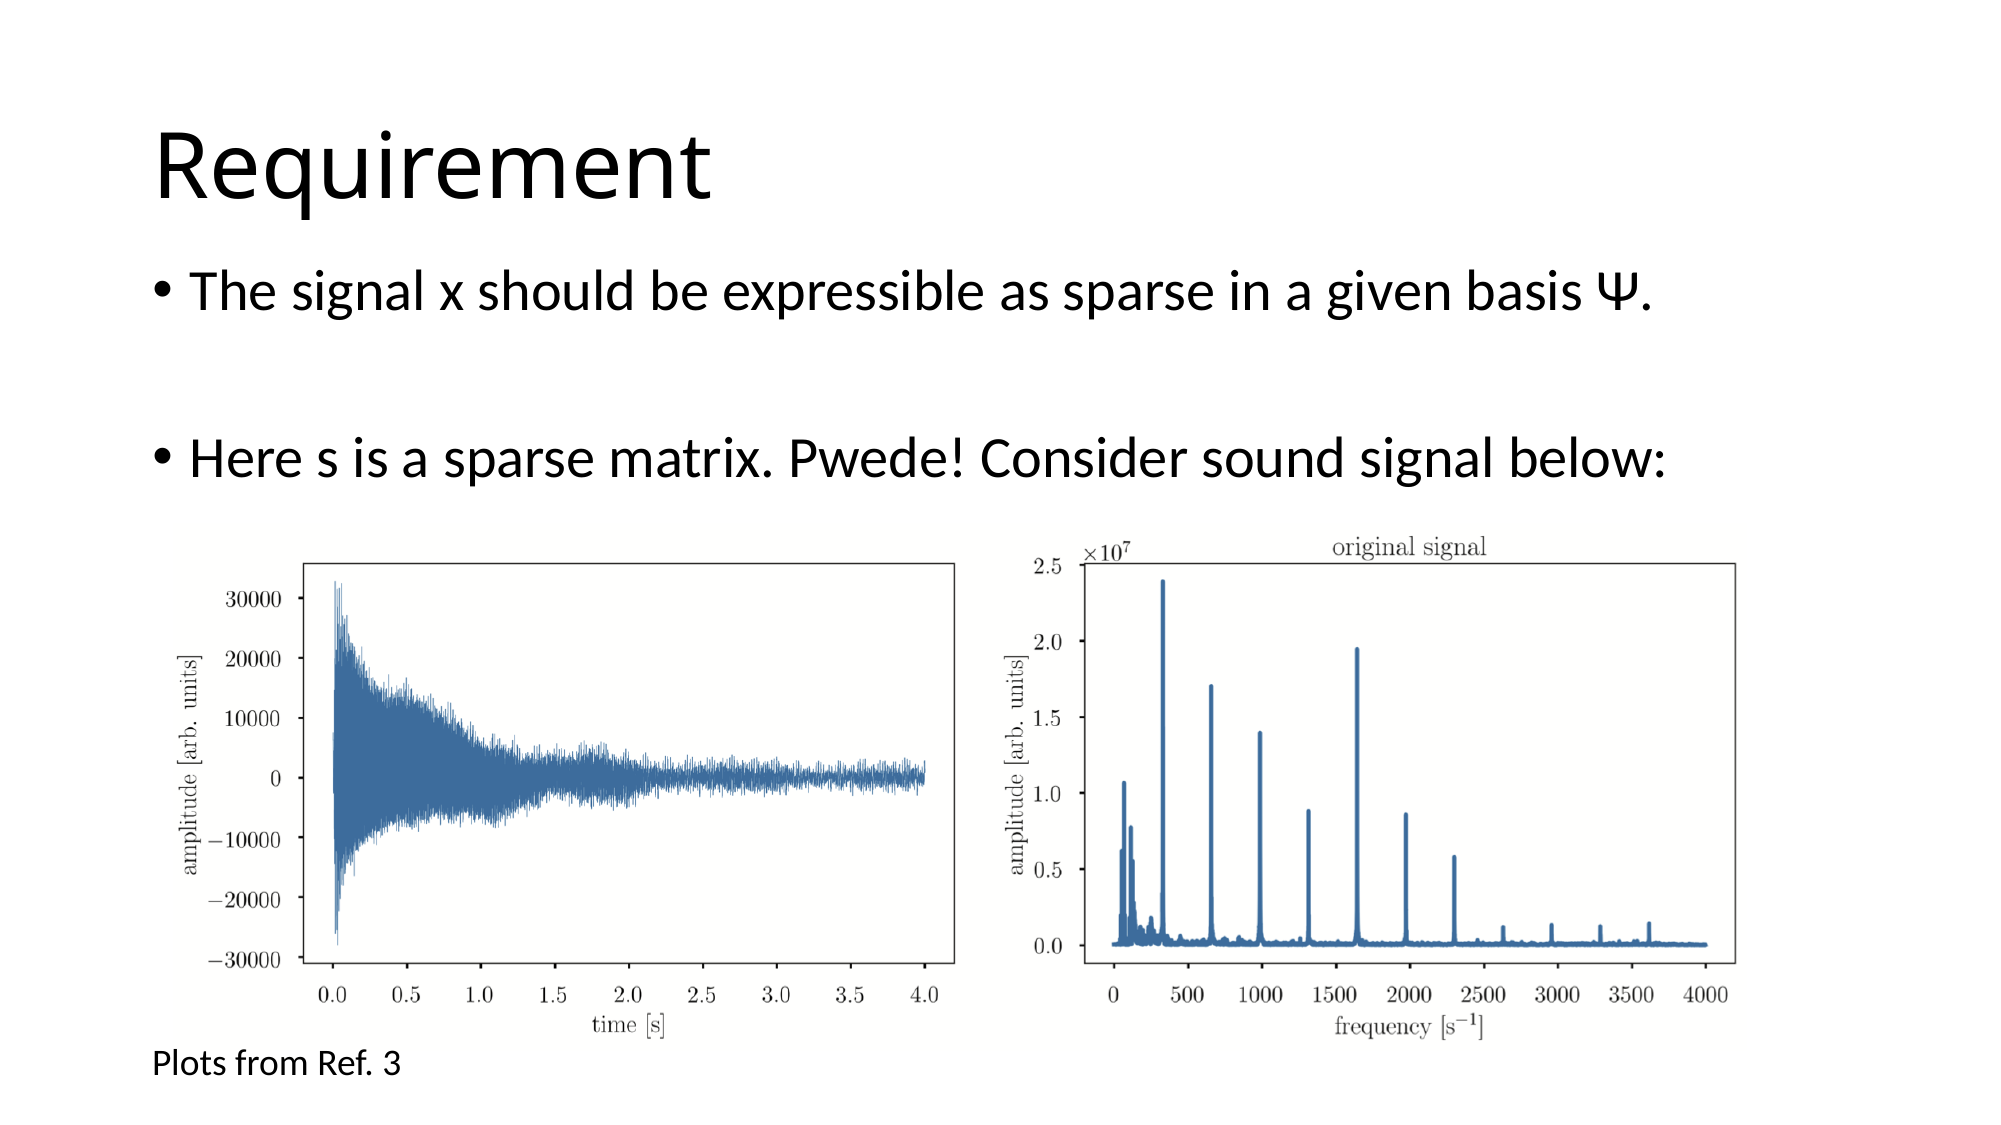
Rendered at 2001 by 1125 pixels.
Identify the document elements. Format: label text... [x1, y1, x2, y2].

title Requirement [137, 59, 1863, 278]
picture [173, 513, 1805, 1055]
text_box Plots from Ref. 3 [137, 1030, 719, 1091]
